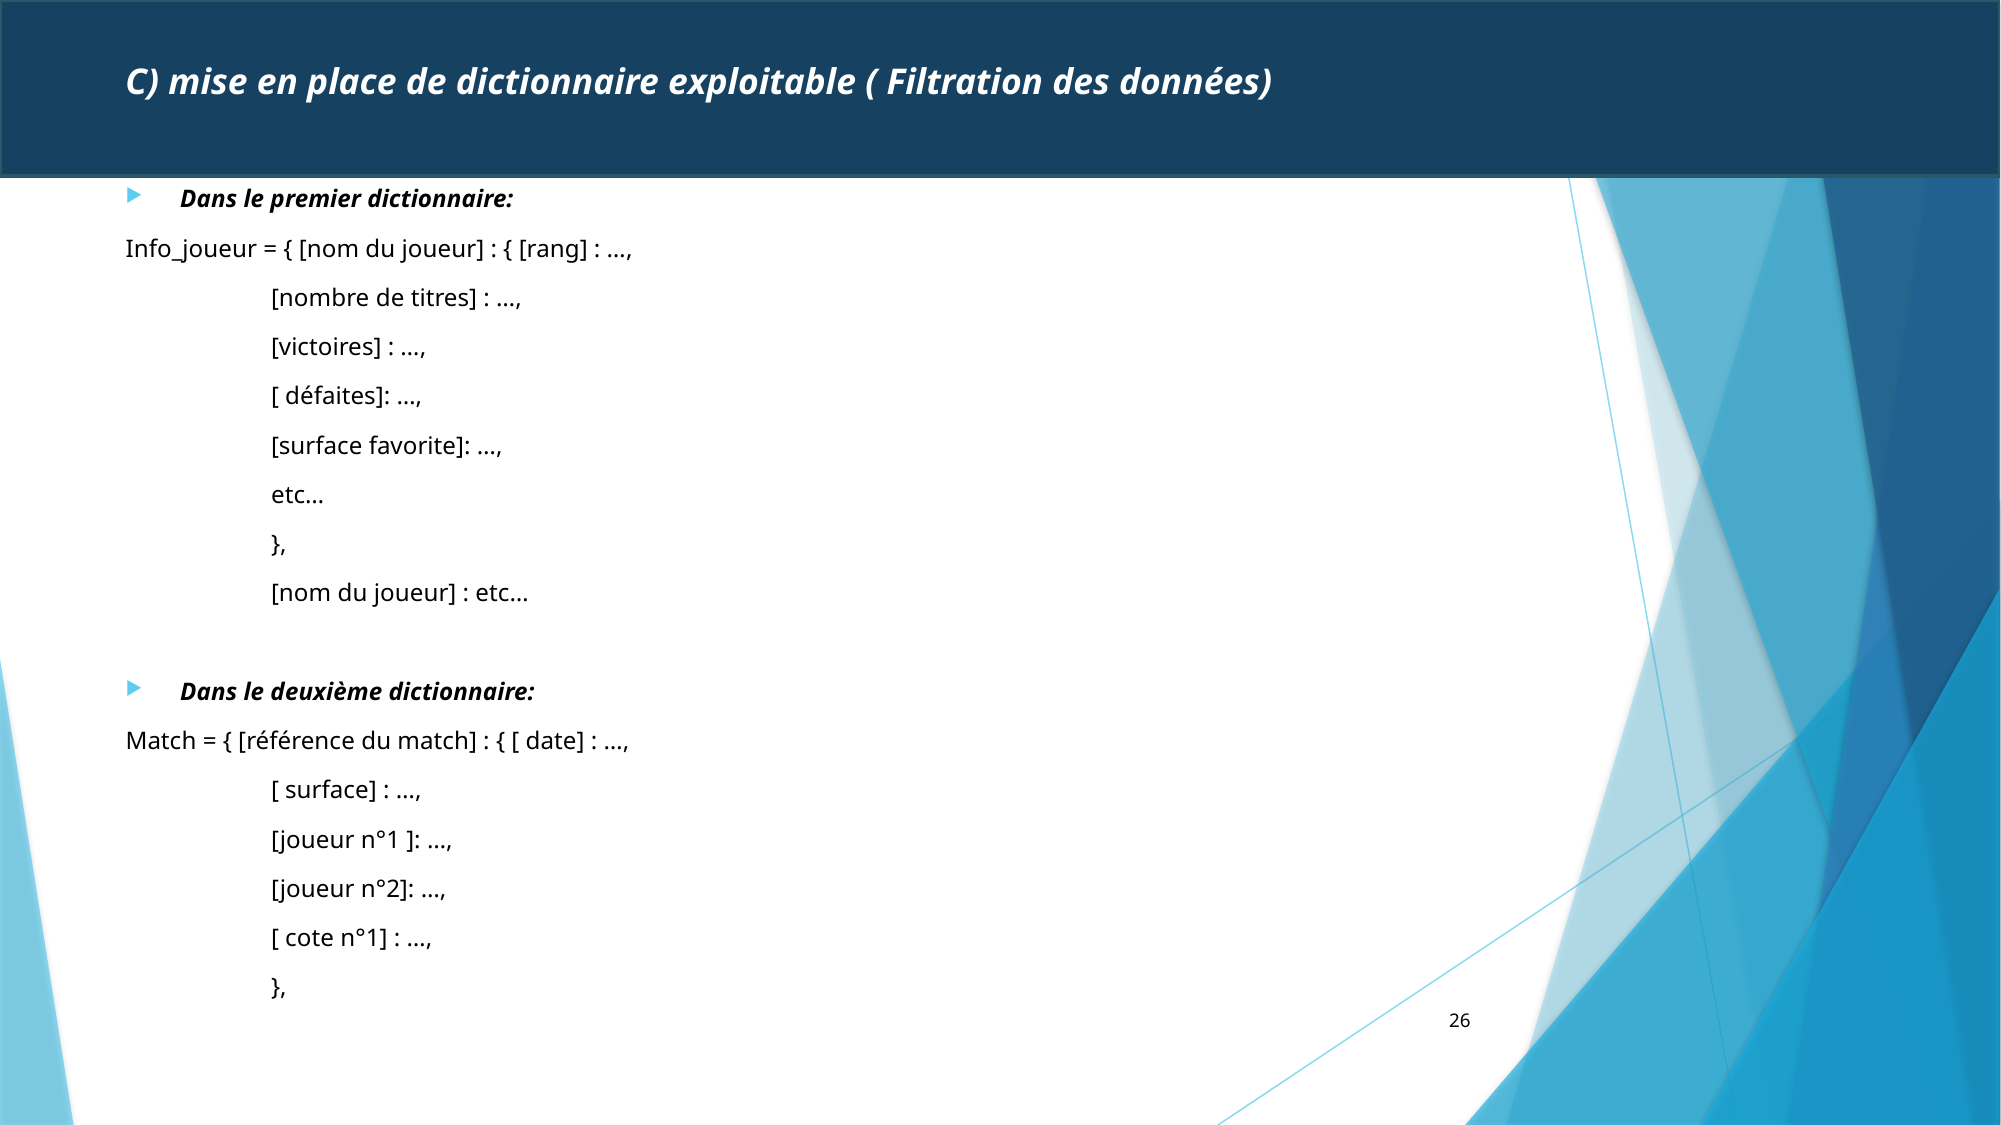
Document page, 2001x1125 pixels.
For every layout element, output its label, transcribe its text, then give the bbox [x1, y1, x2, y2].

text_box C) mise en place de dictionnaire exploitable ( Filtration des données) [110, 51, 1481, 109]
text_box [0, 0, 2000, 178]
slide_number 26 [1409, 991, 1486, 1051]
list Dans le premier dictionnaire: Info_joueur = { [nom du joueur] : { [rang] : …, [nombre de titres] : …, [victoires] : …, [ défaites]: …, [surface favorite]: …, etc… }, [nom du joueur] : etc… Dans le deuxième dictionnaire: Match = { [référence du match] : { [ date] : …, [ surface] : …, [joueur n°1 ]: …, [joueur n°2]: …, [ cote n°1] : …, }, [110, 176, 870, 1104]
